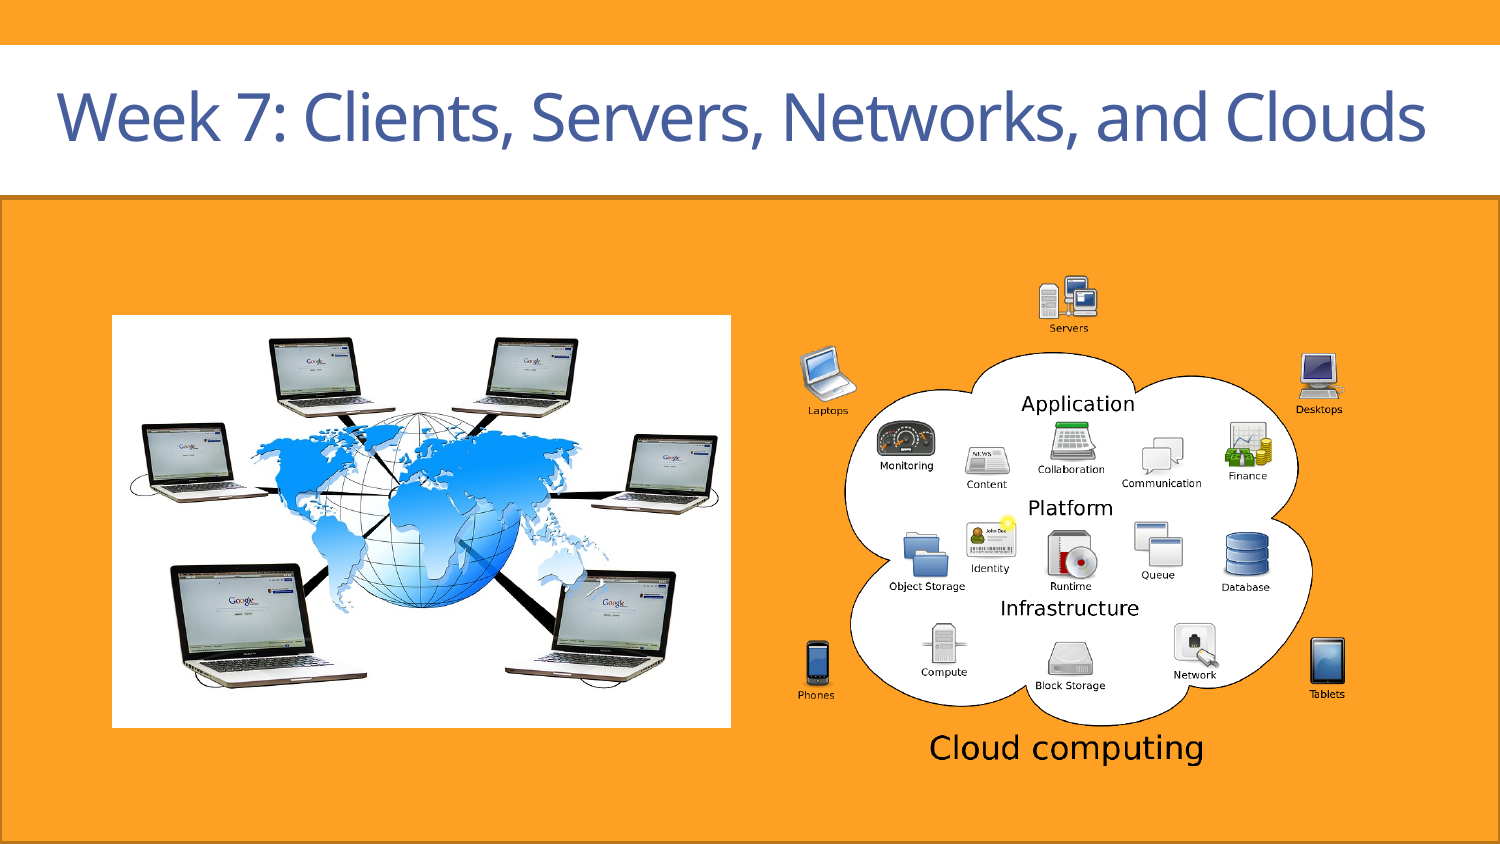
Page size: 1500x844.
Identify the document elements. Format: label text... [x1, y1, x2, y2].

picture [773, 250, 1371, 791]
title Week 7: Clients, Servers, Networks, and Clouds [41, 55, 1483, 174]
text_box [0, 195, 1500, 844]
picture [111, 315, 731, 729]
